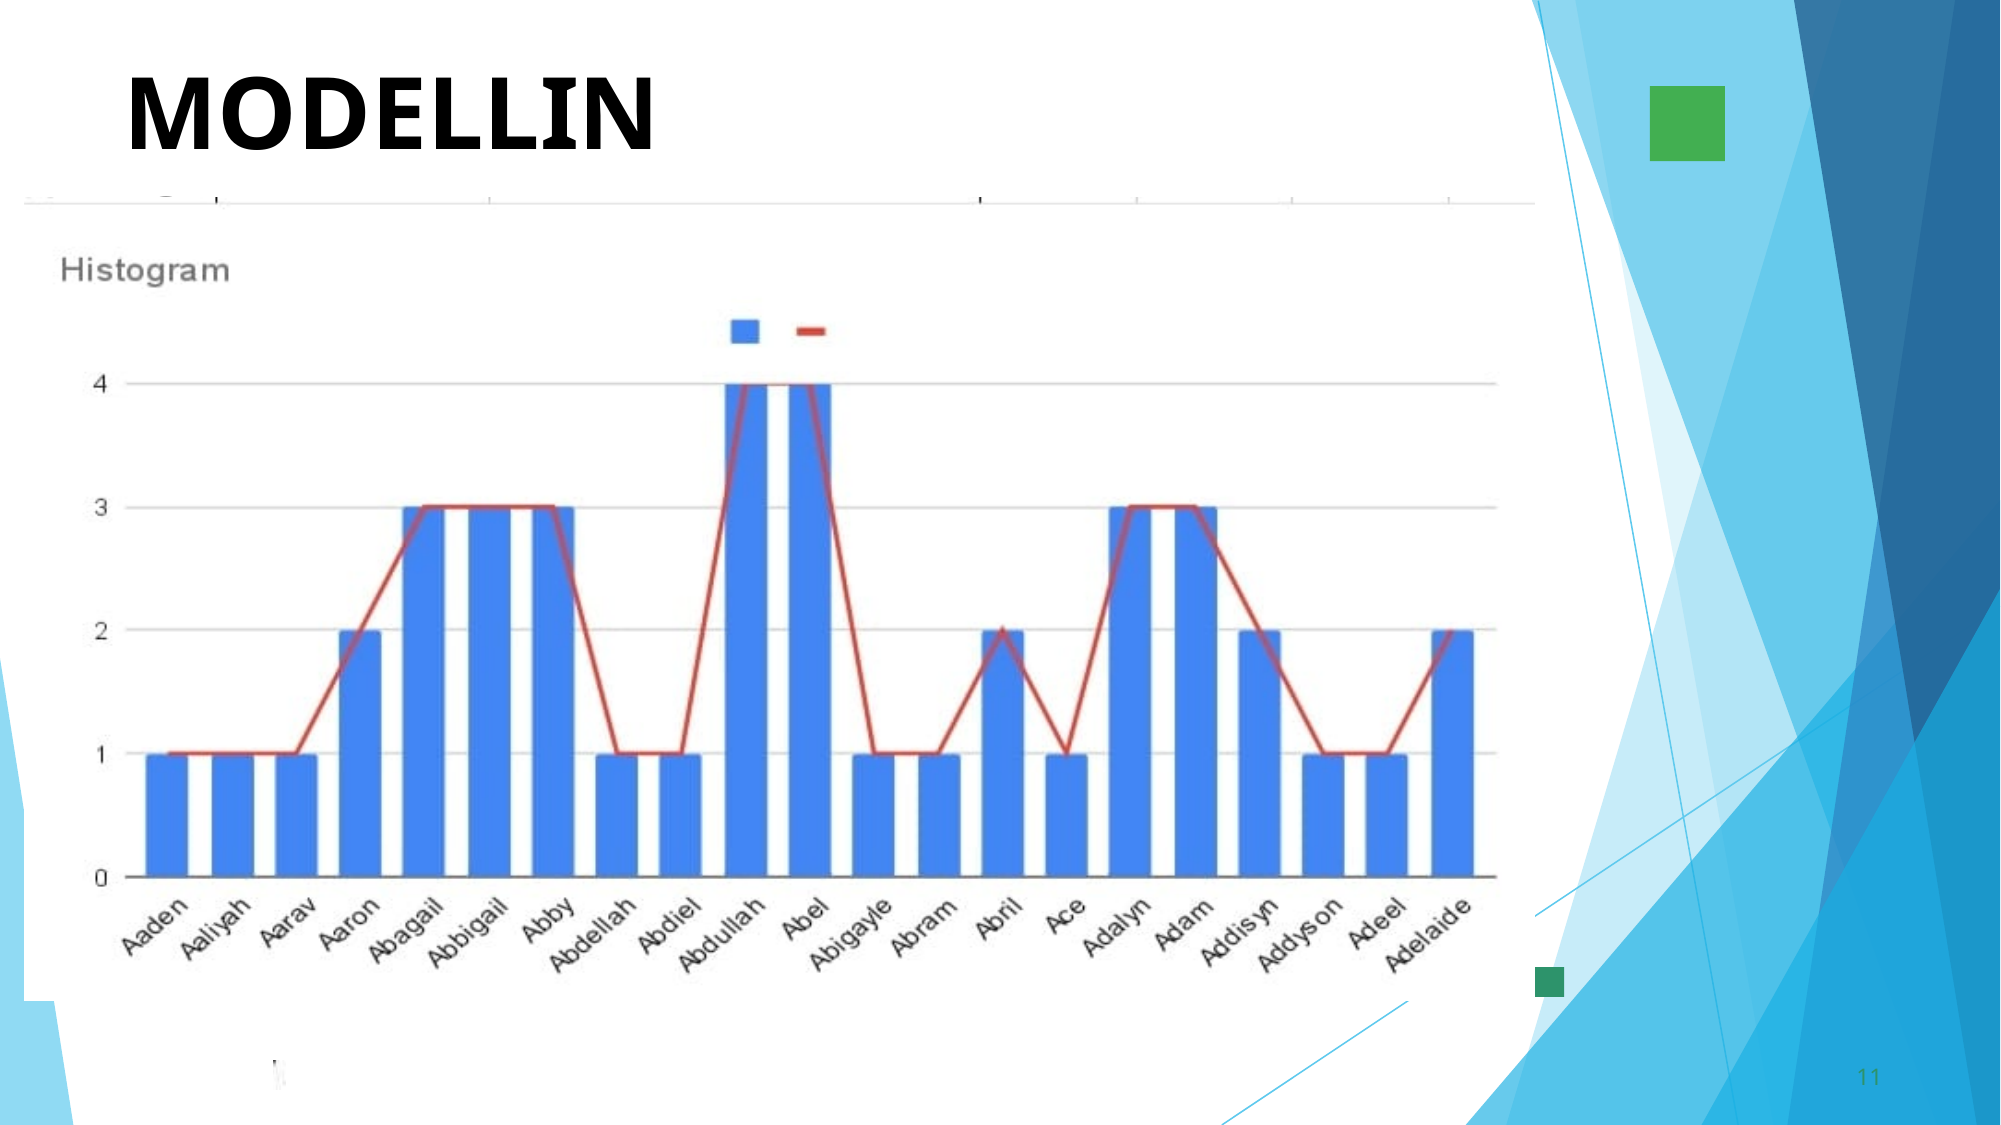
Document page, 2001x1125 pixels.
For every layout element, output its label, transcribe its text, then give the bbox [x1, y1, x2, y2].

text_box [1649, 86, 1725, 162]
text_box ‹#› [1849, 1061, 1888, 1095]
text_box [1537, 967, 1565, 997]
picture [273, 1060, 287, 1091]
picture [24, 196, 1535, 1001]
text_box MODELLING [121, 47, 664, 195]
